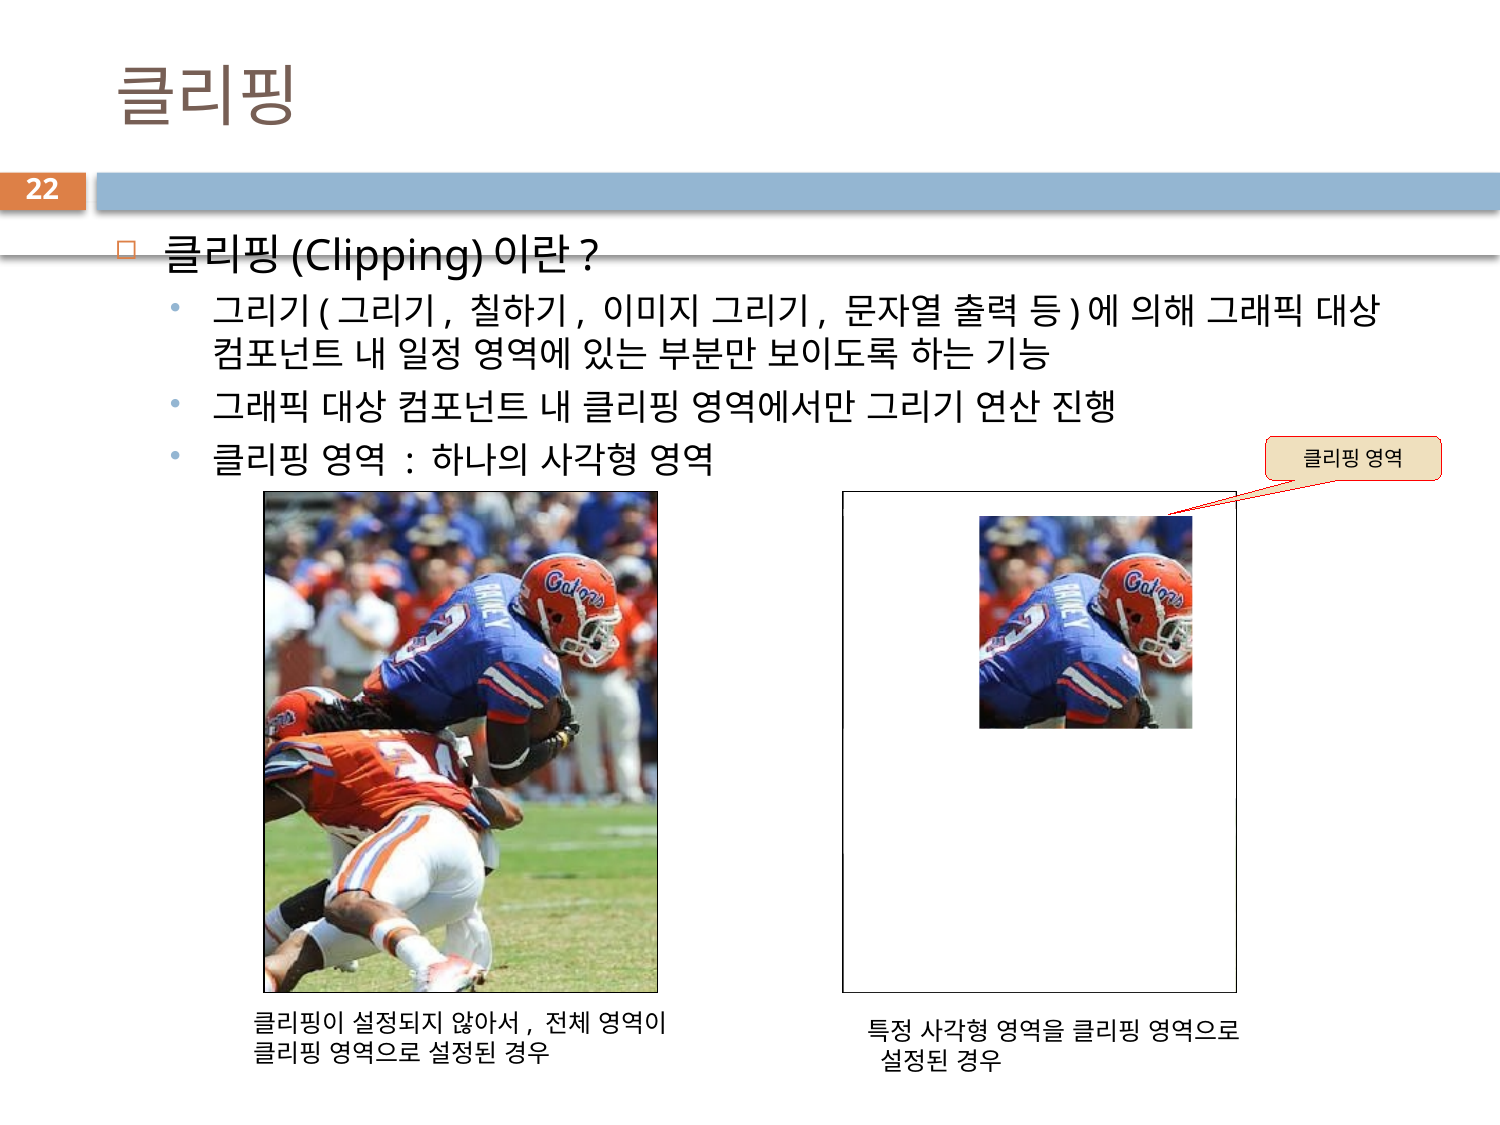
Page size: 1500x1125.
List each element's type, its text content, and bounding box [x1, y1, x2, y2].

title 클리핑 [100, 37, 1438, 149]
list 클리핑(Clipping)이란? 그리기(그리기, 칠하기, 이미지 그리기, 문자열 출력 등)에 의해 그래픽 대상 컴포넌트 내 일정 영역에 있는 부분만 보이도록 하는 기능 그래픽 대상 컴포넌트 내 클리핑 영역에서만 그리기 연산 진행 클리핑 영역 : 하나의 사각형 영역 [100, 219, 1438, 493]
slide_number 22 [0, 170, 87, 211]
text_box 특정 사각형 영역을 클리핑 영역으로 설정된 경우 [852, 1007, 1256, 1083]
text_box 클리핑 영역 [1239, 436, 1442, 500]
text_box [843, 491, 1237, 993]
text_box 클리핑이 설정되지 않아서, 전체 영역이 클리핑 영역으로 설정된 경우 [238, 1000, 683, 1075]
picture [264, 491, 658, 993]
